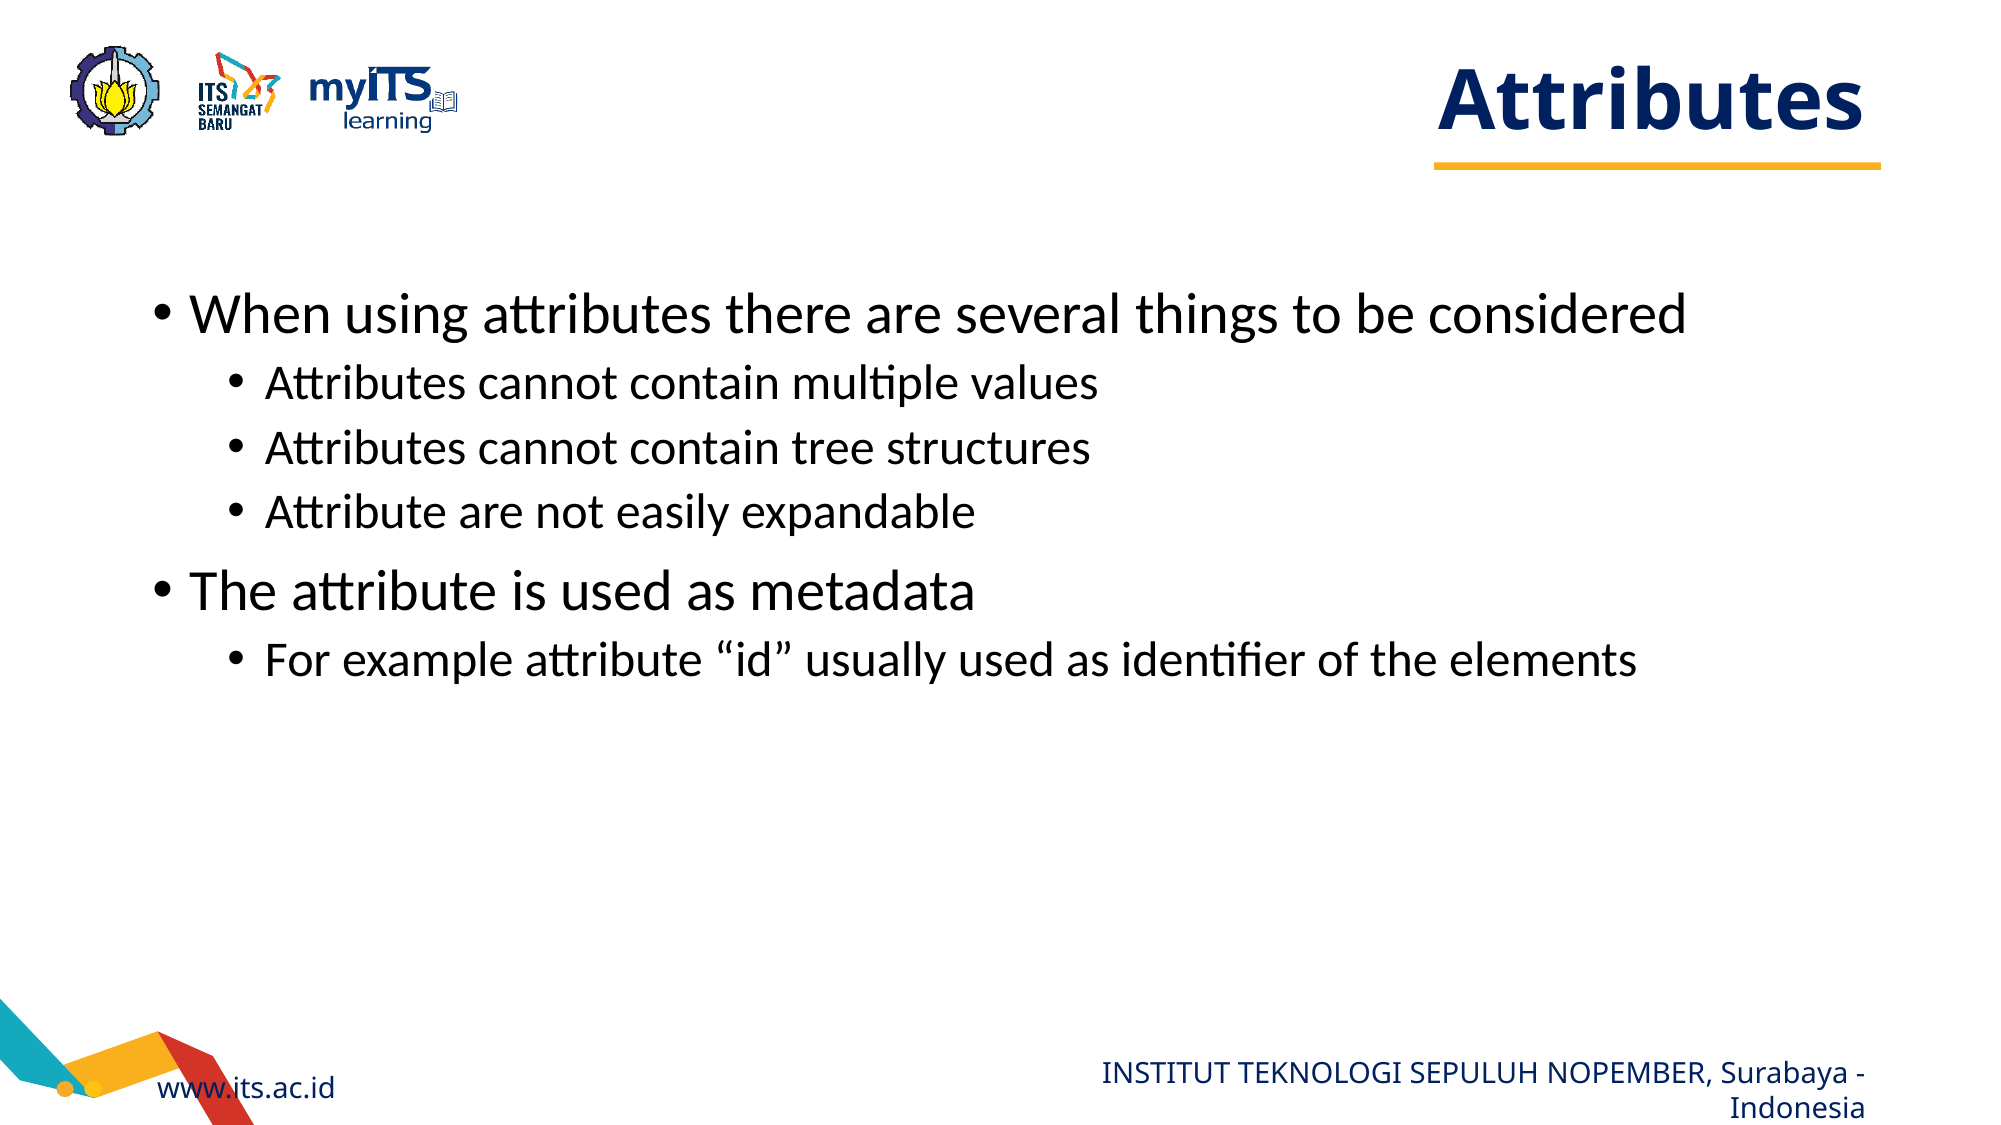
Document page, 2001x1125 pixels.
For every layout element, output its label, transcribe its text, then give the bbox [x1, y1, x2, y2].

text_box www.its.ac.id [275, 1061, 785, 1112]
picture [69, 45, 160, 136]
text_box INSTITUT TEKNOLOGI SEPULUH NOPEMBER, Surabaya - Indonesia [944, 1046, 1881, 1125]
picture [188, 39, 482, 150]
picture [0, 1019, 275, 1125]
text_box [56, 1080, 102, 1098]
list When using attributes there are several things to be considered Attributes cannot contain multiple values Attributes cannot contain tree structures Attribute are not easily expandable The attribute is used as metadata For example attribute “id” usually used as identifier of the elements [137, 275, 1900, 1014]
text_box [1433, 161, 1882, 171]
text_box Attributes [481, 17, 1881, 156]
